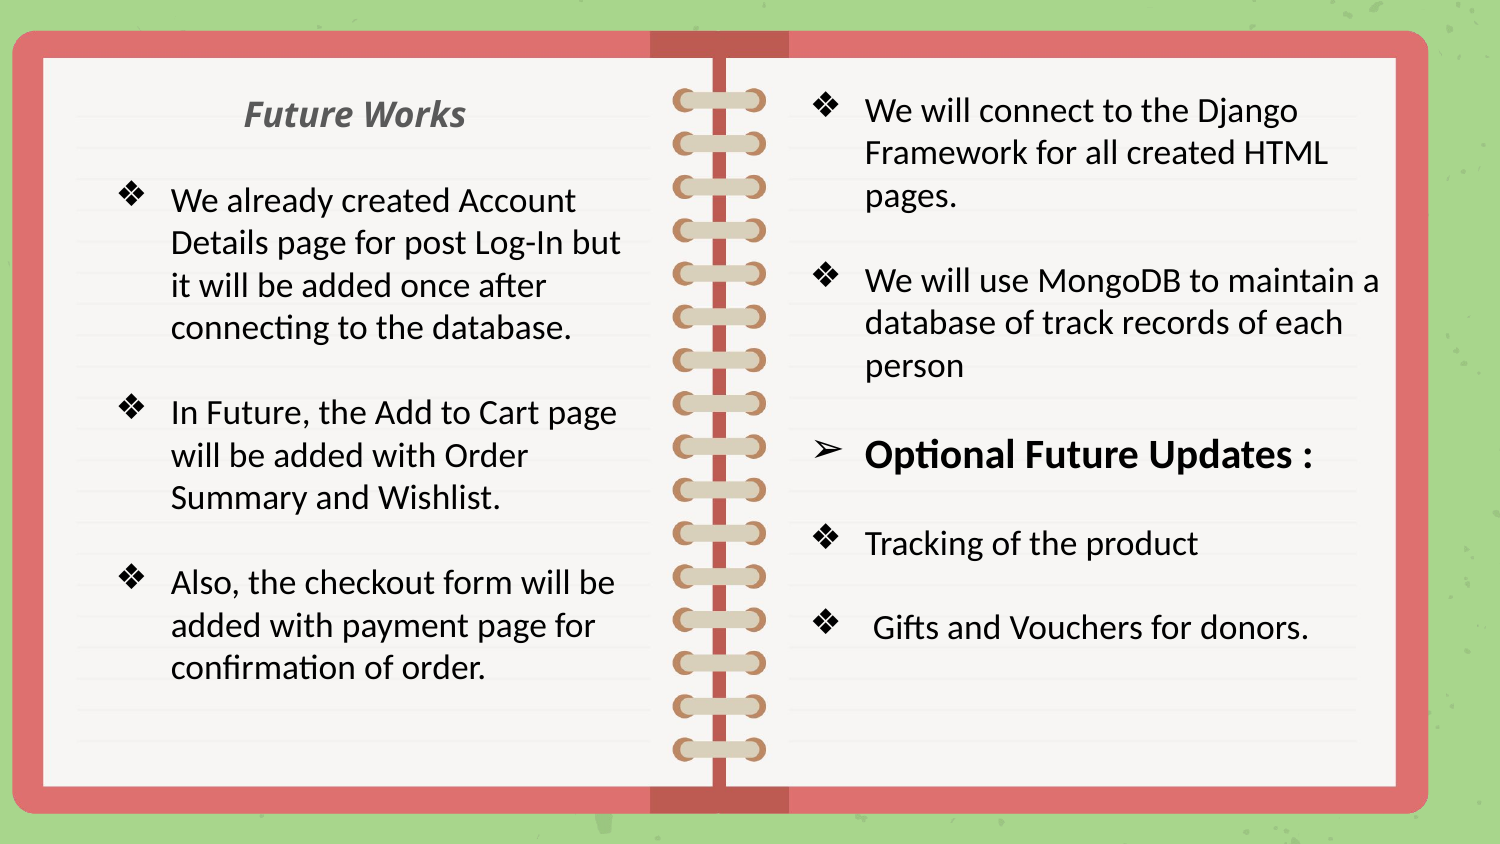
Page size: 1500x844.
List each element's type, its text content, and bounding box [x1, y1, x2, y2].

title Future Works [243, 84, 622, 161]
text_box We will connect to the Django Framework for all created HTML pages. We will use MongoDB to maintain a database of track records of each person Optional Future Updates : Tracking of the product Gifts and Vouchers for donors. [790, 84, 1390, 775]
picture [0, 0, 1500, 844]
text_box We already created Account Details page for post Log-In but it will be added once after connecting to the database. In Future, the Add to Cart page will be added with Order Summary and Wishlist. Also, the checkout form will be added with payment page for confirmation of order. [80, 161, 653, 787]
text_box [12, 30, 1429, 814]
